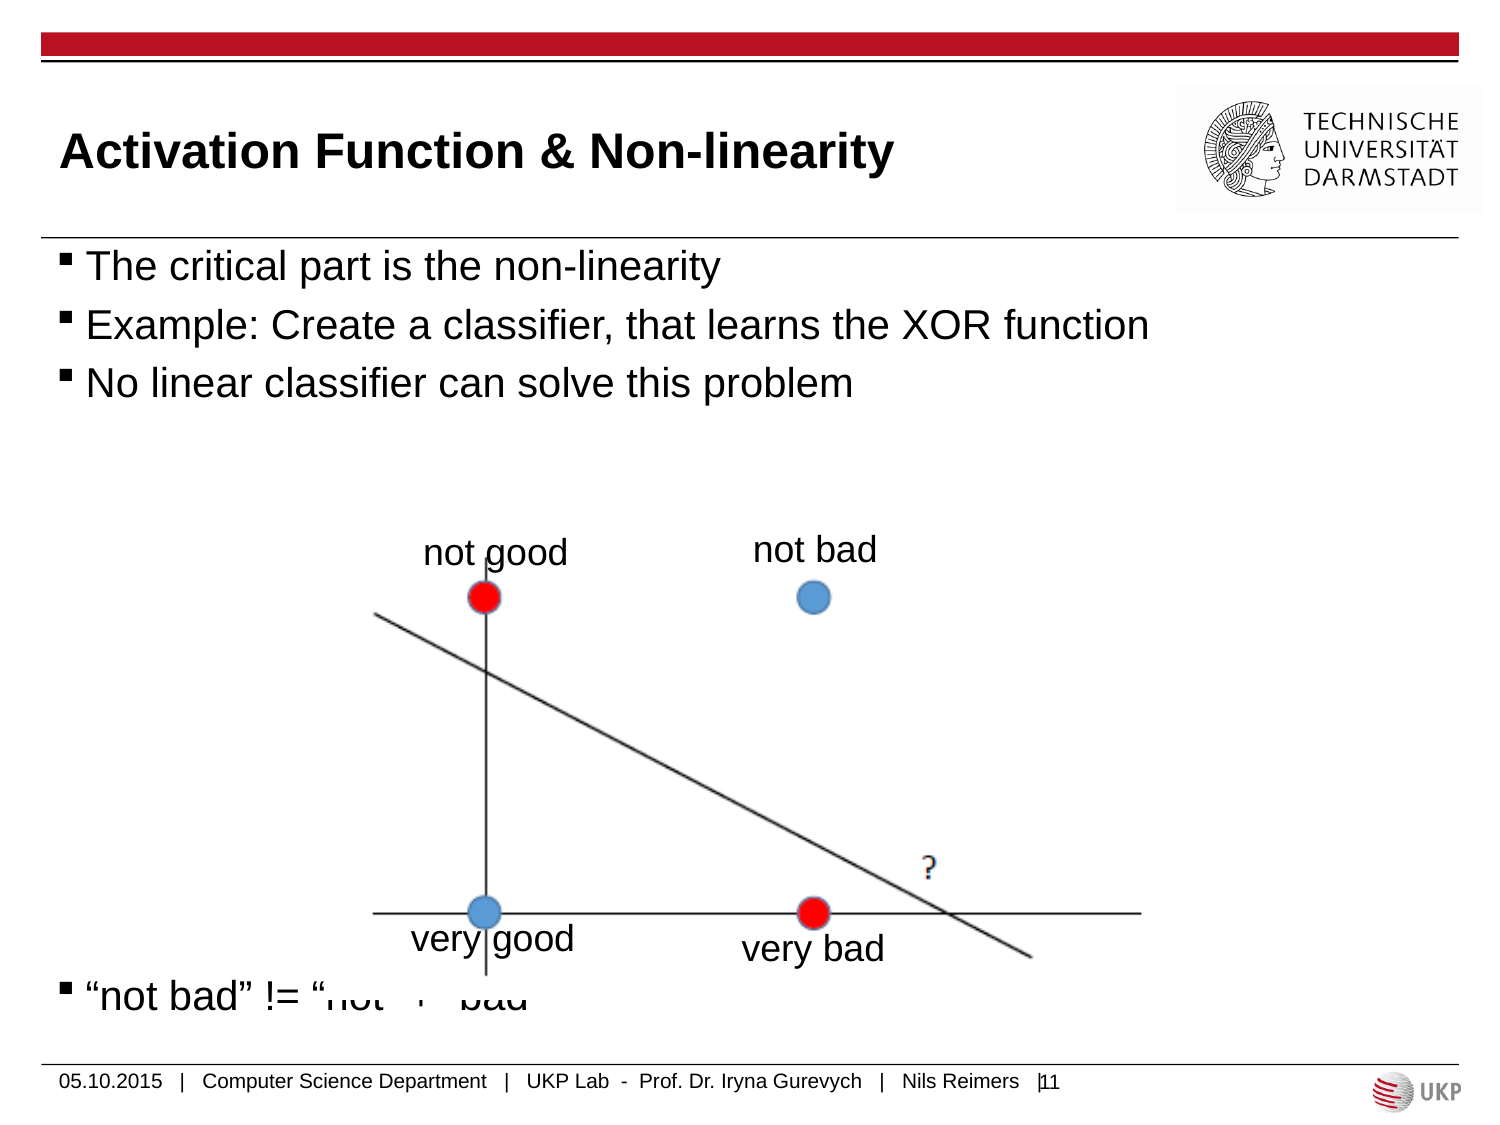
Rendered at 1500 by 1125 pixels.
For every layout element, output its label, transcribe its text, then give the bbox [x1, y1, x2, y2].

picture [1188, 84, 1483, 214]
title Activation Function & Non-linearity [58, 79, 1188, 218]
text_box not good [407, 520, 585, 549]
text_box not bad [738, 517, 975, 549]
picture [324, 550, 1200, 1000]
list The critical part is the non-linearity Example: Create a classifier, that learns the XOR function No linear classifier can solve this problem “not bad” != “not” + “bad” [40, 231, 1459, 1018]
footer 05.10.2015 | Computer Science Department | UKP Lab - Prof. Dr. Iryna Gurevych | Nils Reimers | [58, 1067, 1365, 1107]
picture [1372, 1071, 1461, 1113]
